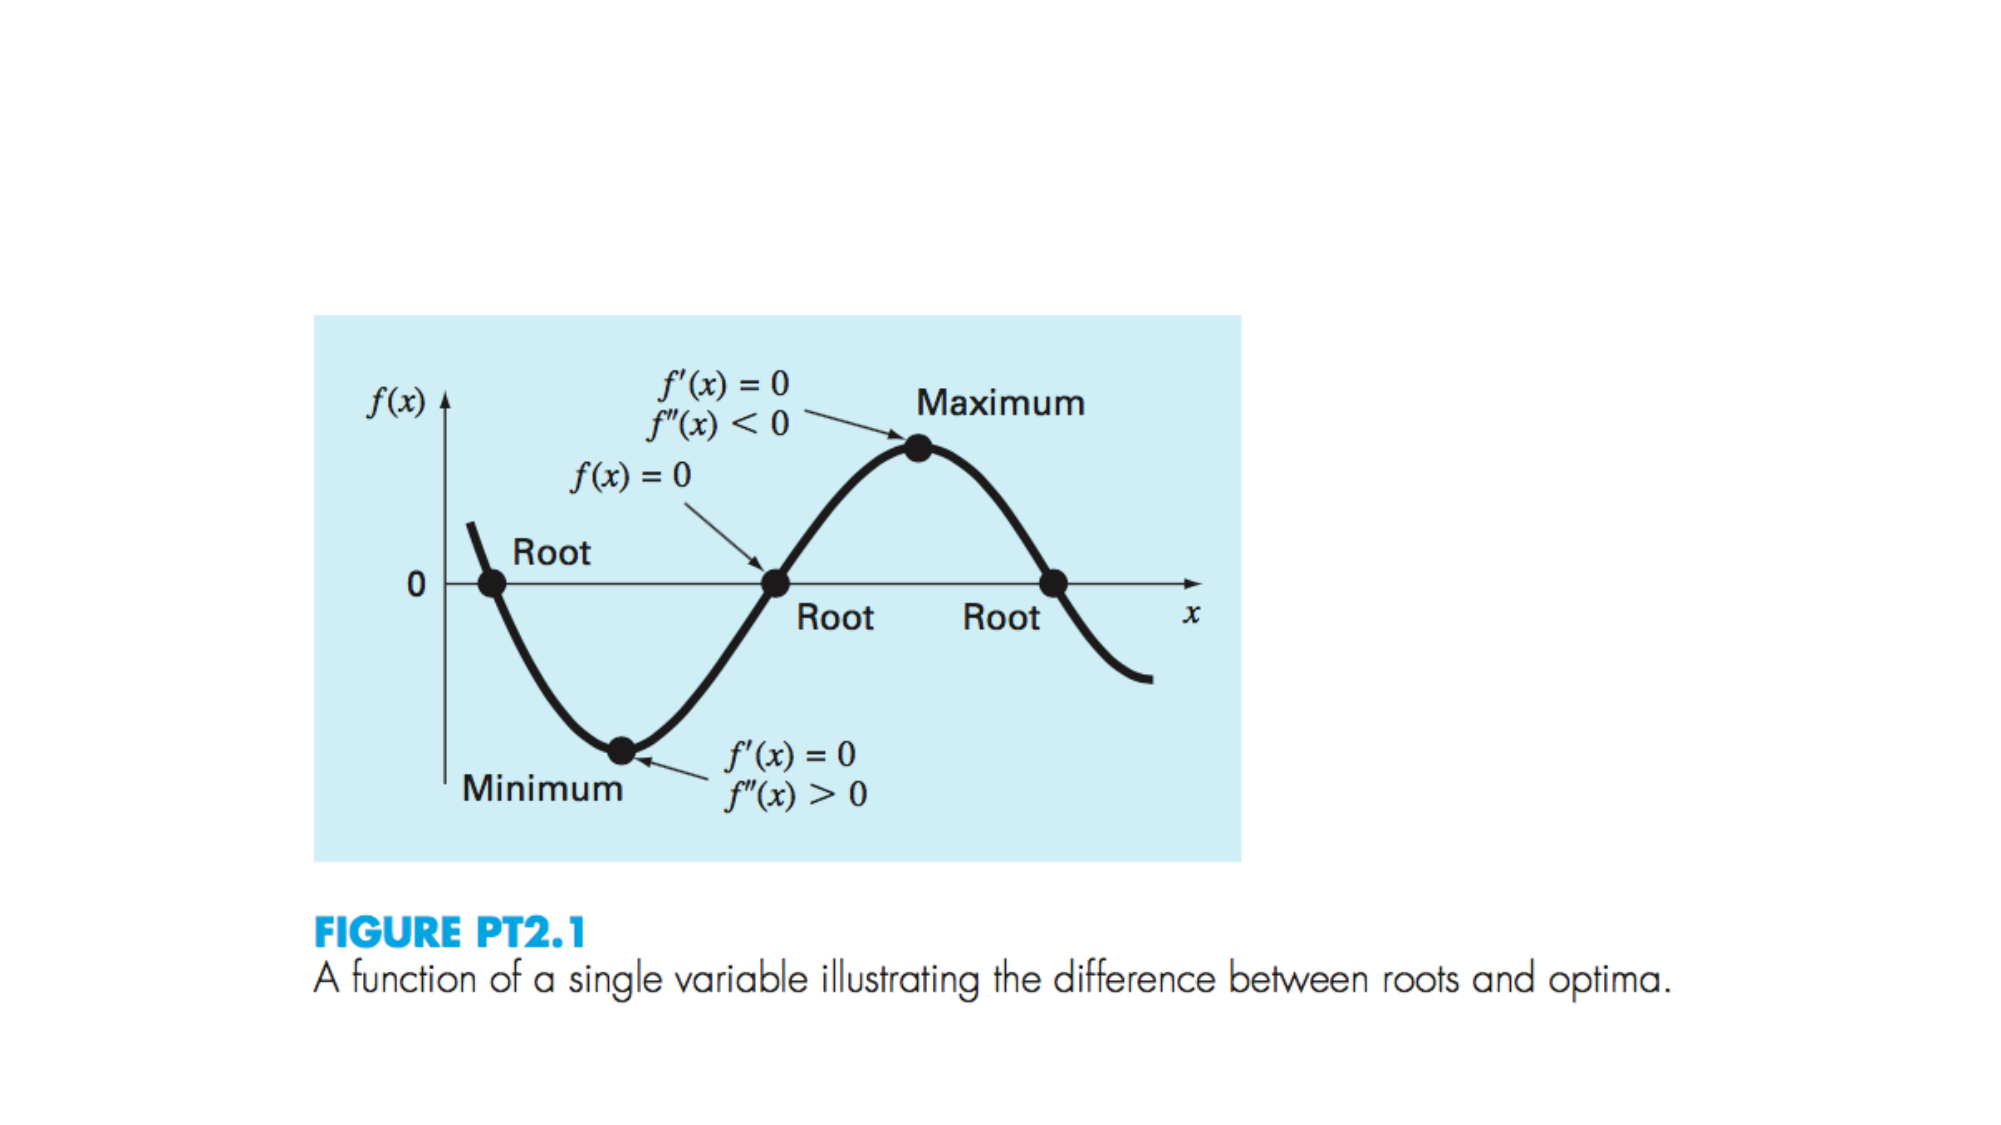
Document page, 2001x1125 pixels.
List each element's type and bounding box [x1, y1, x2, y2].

list [299, 299, 1701, 1014]
